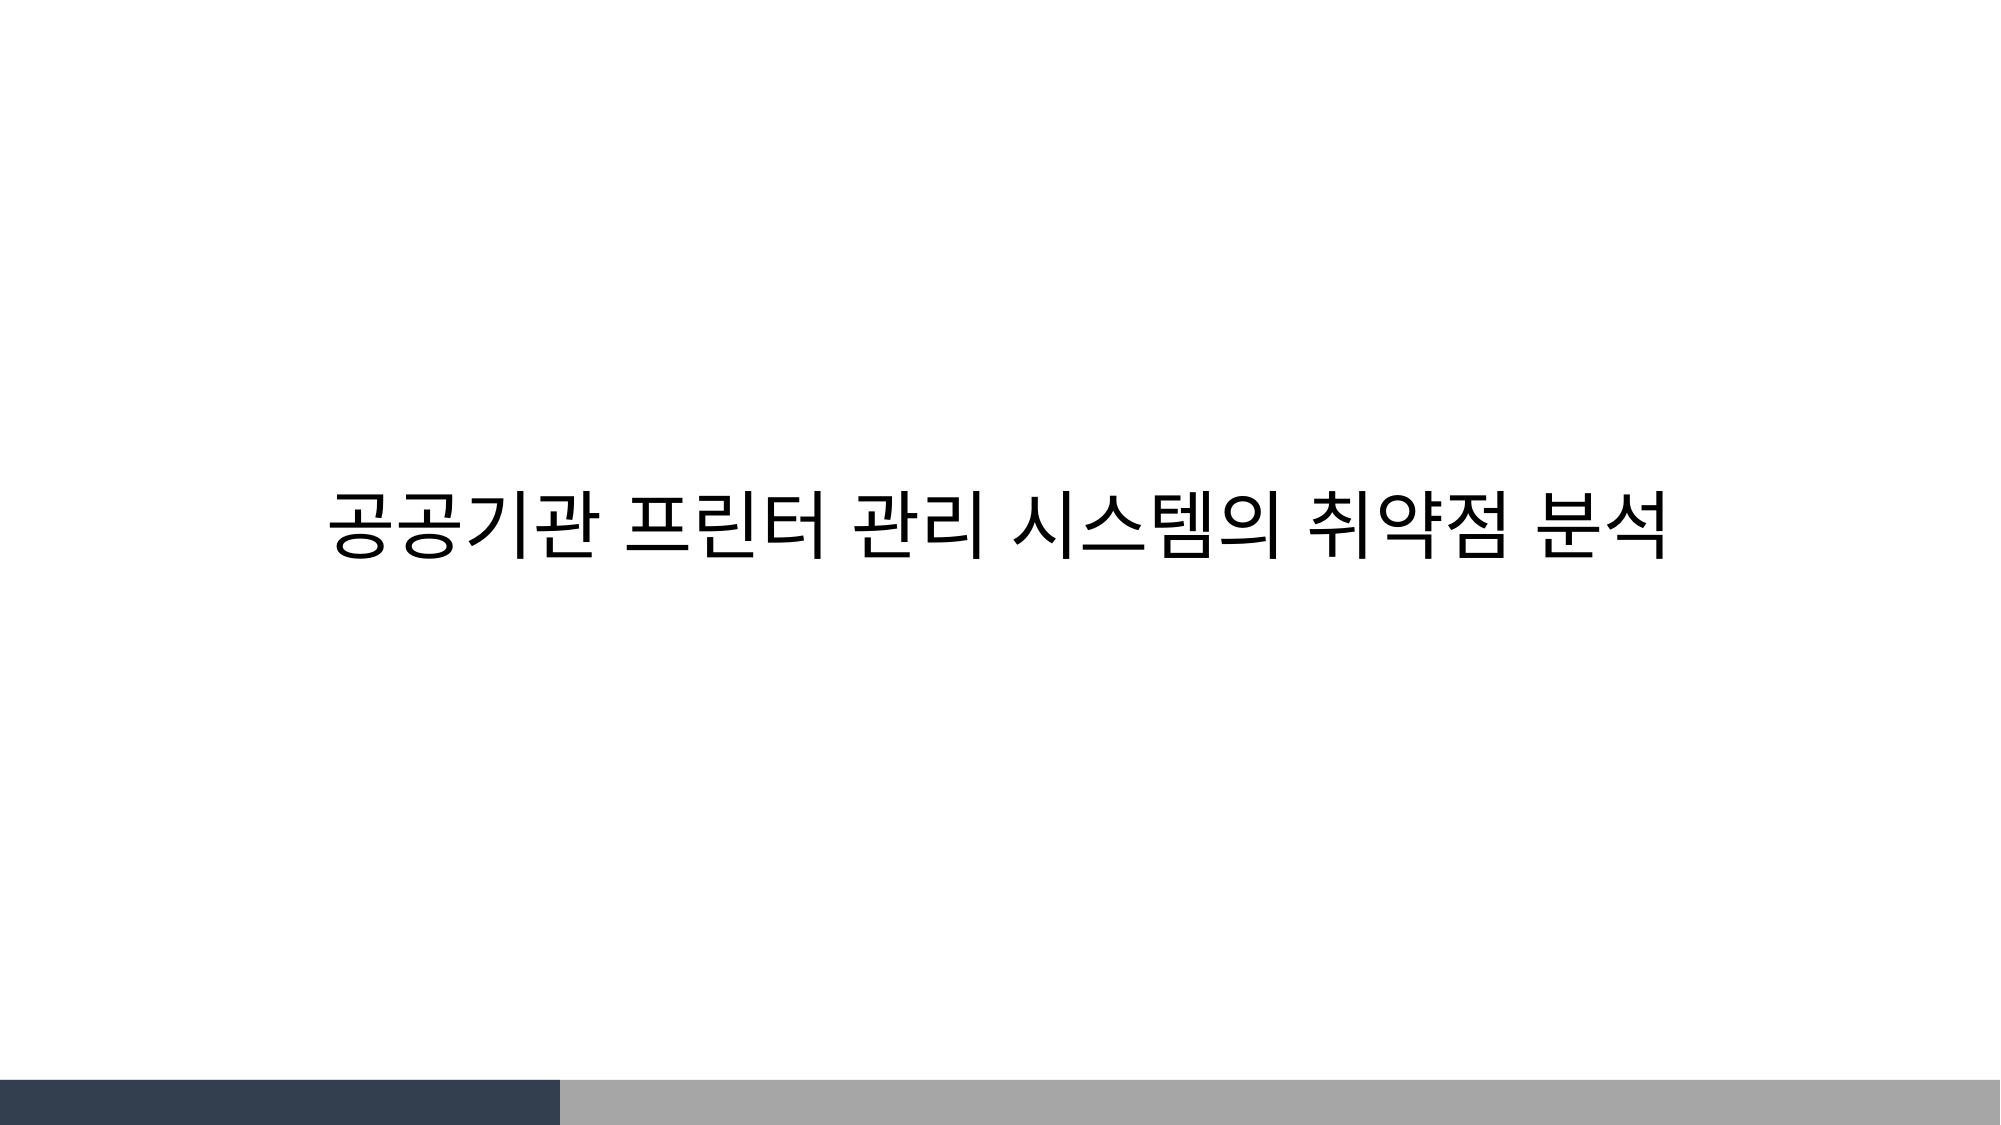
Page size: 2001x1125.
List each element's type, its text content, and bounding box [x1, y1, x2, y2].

text_box 공공기관 프린터 관리 시스템의 취약점 분석 [137, 457, 1863, 602]
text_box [0, 1079, 2000, 1125]
